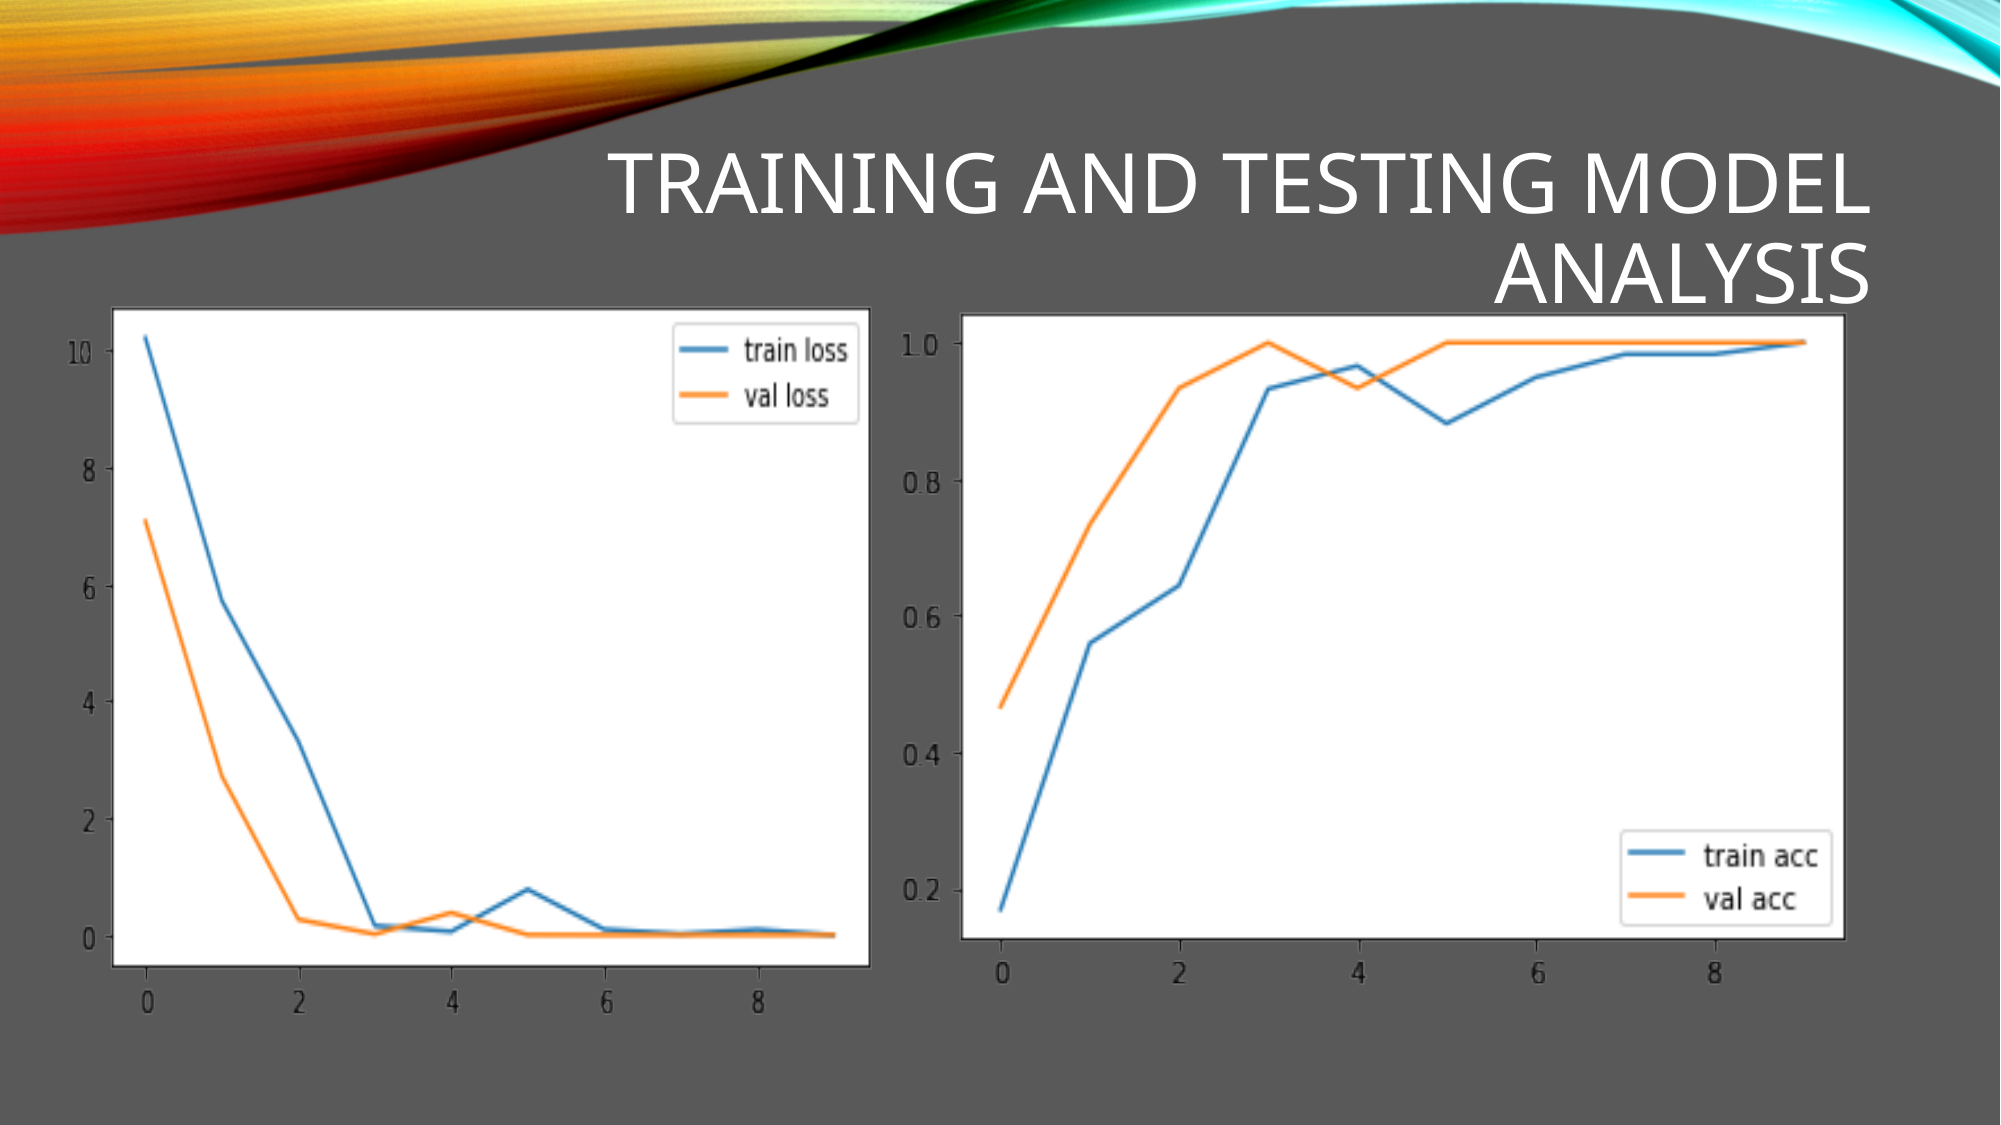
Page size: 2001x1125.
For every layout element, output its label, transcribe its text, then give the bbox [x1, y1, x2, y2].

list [883, 297, 1863, 1008]
title Training and testing model analysis [474, 125, 1888, 338]
picture [0, 0, 2000, 237]
picture [51, 290, 883, 1039]
